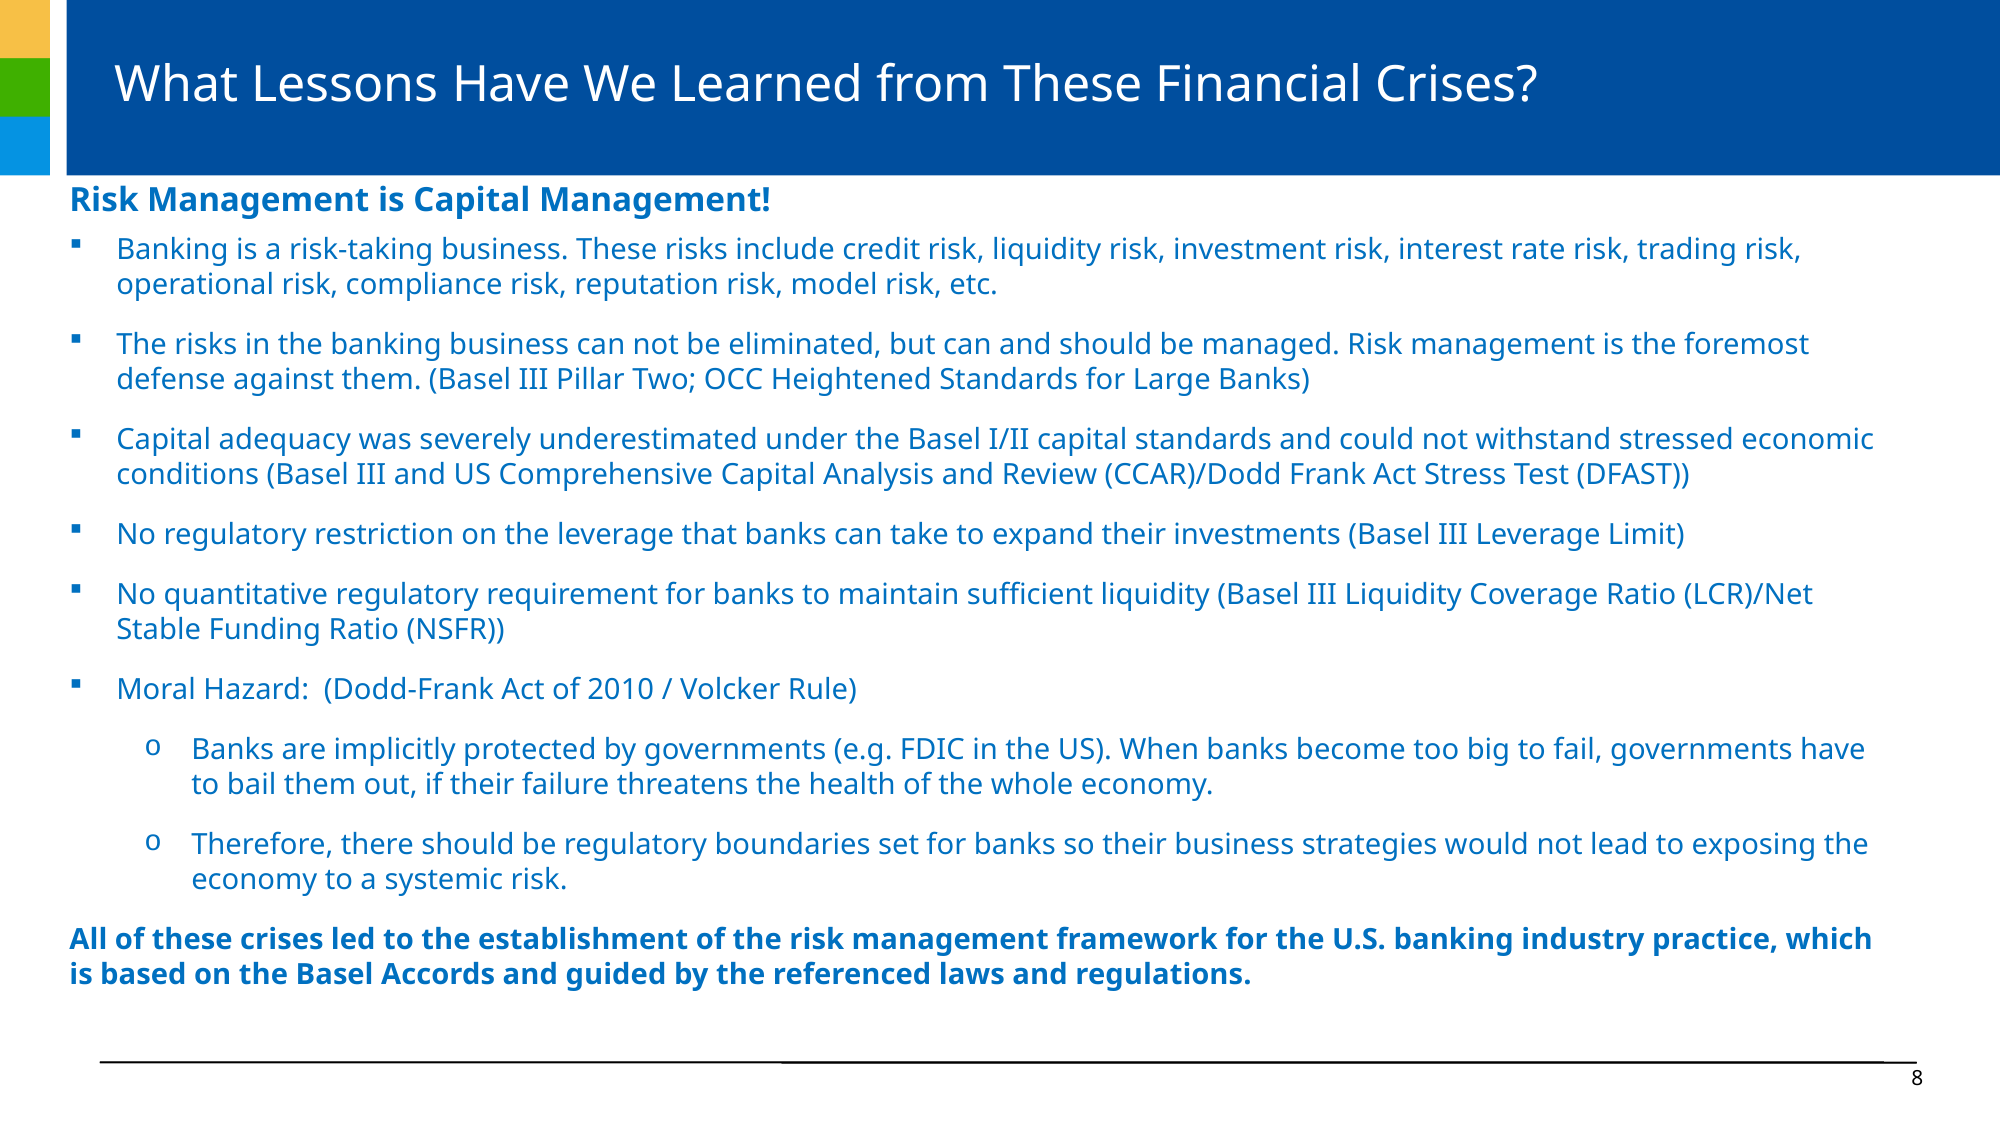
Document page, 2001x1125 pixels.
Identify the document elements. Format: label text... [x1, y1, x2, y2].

text_box Risk Management is Capital Management! Banking is a risk-taking business. These risks include credit risk, liquidity risk, investment risk, interest rate risk, trading risk, operational risk, compliance risk, reputation risk, model risk, etc. The risks in the banking business can not be eliminated, but can and should be managed. Risk management is the foremost defense against them. (Basel III Pillar Two; OCC Heightened Standards for Large Banks) Capital adequacy was severely underestimated under the Basel I/II capital standards and could not withstand stressed economic conditions (Basel III and US Comprehensive Capital Analysis and Review (CCAR)/Dodd Frank Act Stress Test (DFAST)) No regulatory restriction on the leverage that banks can take to expand their investments (Basel III Leverage Limit) No quantitative regulatory requirement for banks to maintain sufficient liquidity (Basel III Liquidity Coverage Ratio (LCR)/Net Stable Funding Ratio (NSFR)) Moral Hazard: (Dodd-Frank Act of 2010 / Volcker Rule) Banks are implicitly protected by governments (e.g. FDIC in the US). When banks become too big to fail, governments have to bail them out, if their failure threatens the health of the whole economy. Therefore, there should be regulatory boundaries set for banks so their business strategies would not lead to exposing the economy to a systemic risk. All of these crises led to the establishment of the risk management framework for the U.S. banking industry practice, which is based on the Basel Accords and guided by the referenced laws and regulations. [54, 170, 1896, 998]
slide_number 8 [1521, 1025, 1939, 1100]
title What Lessons Have We Learned from These Financial Crises? [99, 12, 1800, 150]
